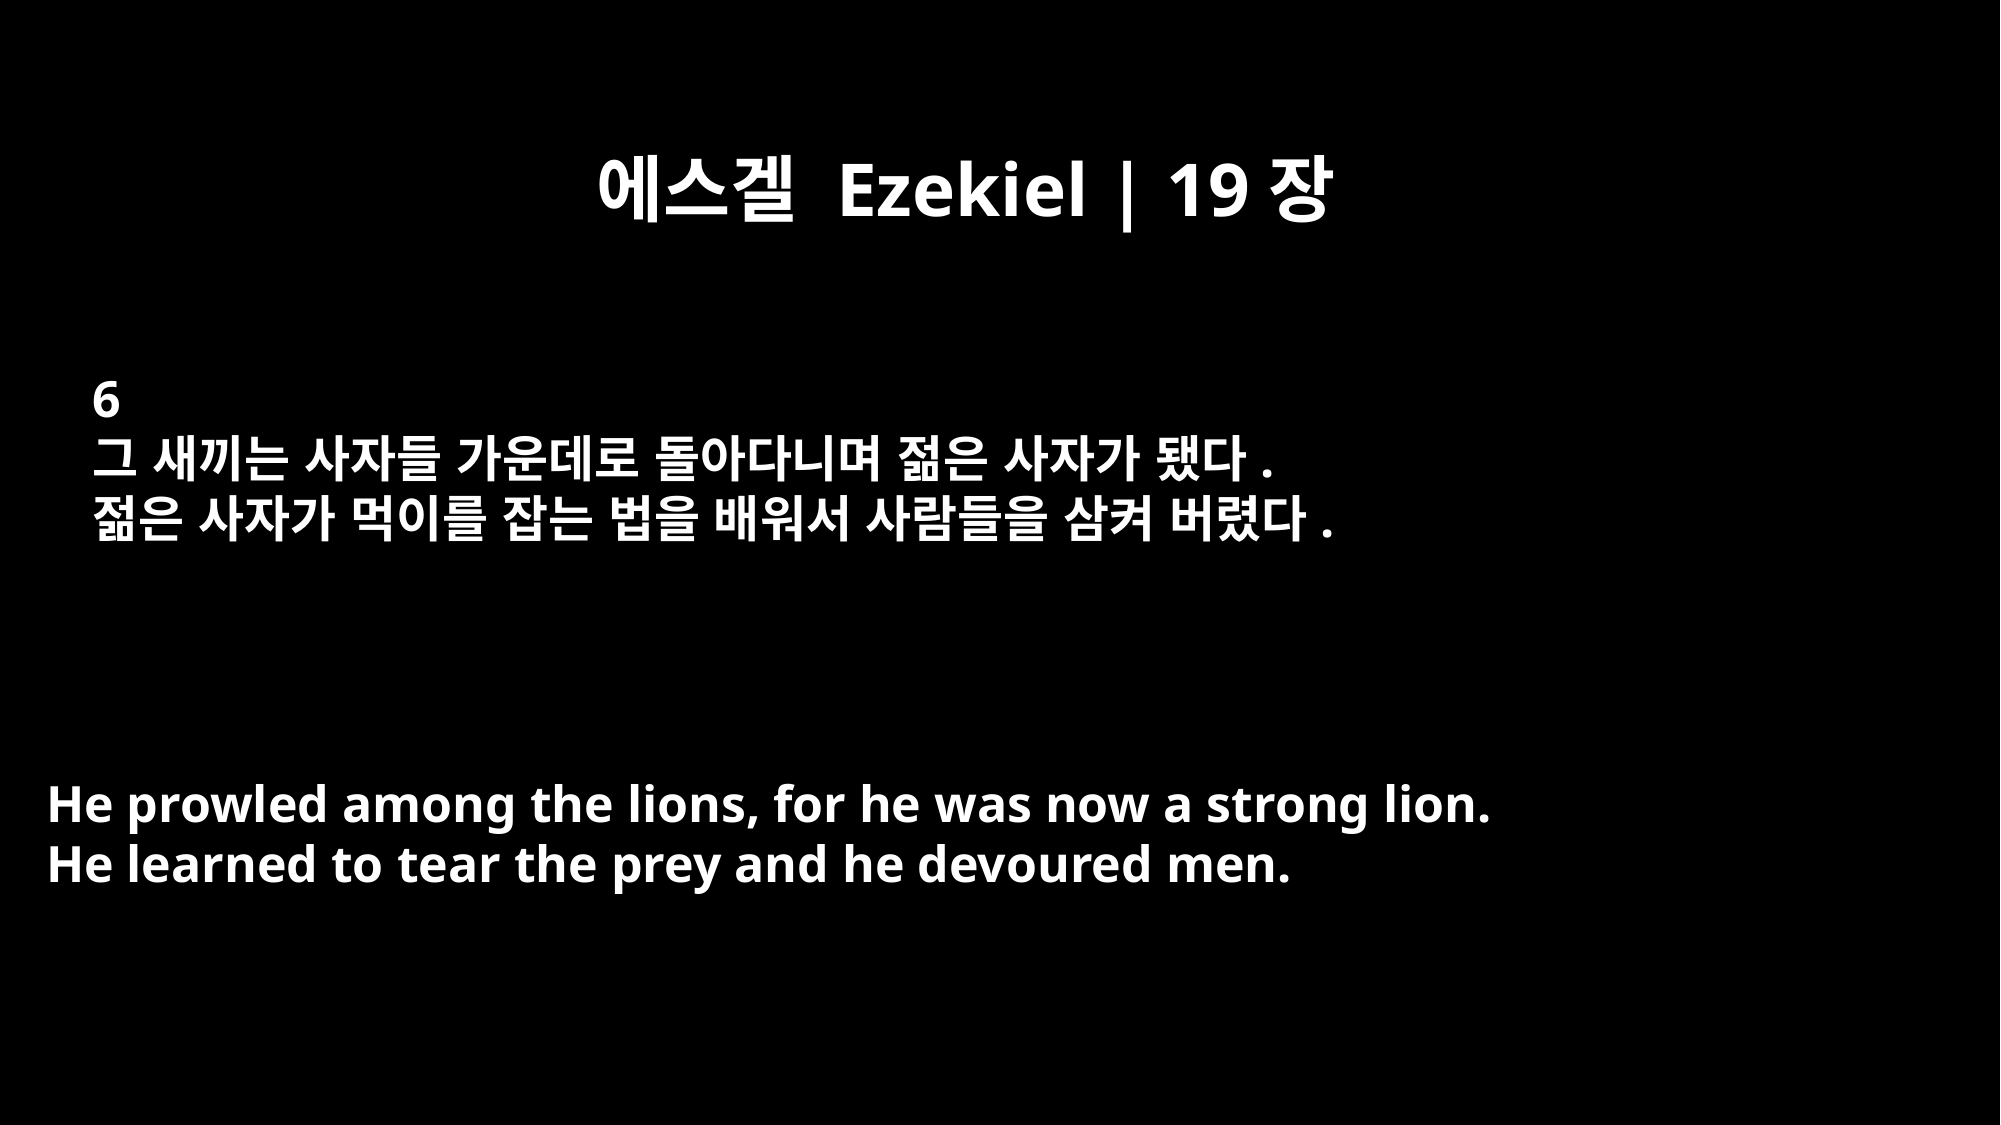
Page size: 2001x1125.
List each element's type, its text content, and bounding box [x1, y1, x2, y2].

text_box 6 그 새끼는 사자들 가운데로 돌아다니며 젊은 사자가 됐다. 젊은 사자가 먹이를 잡는 법을 배워서 사람들을 삼켜 버렸다. [77, 359, 1350, 555]
text_box 에스겔 Ezekiel | 19장 [581, 136, 1351, 239]
text_box He prowled among the lions, for he was now a strong lion. He learned to tear the prey and he devoured men. [31, 764, 1521, 900]
